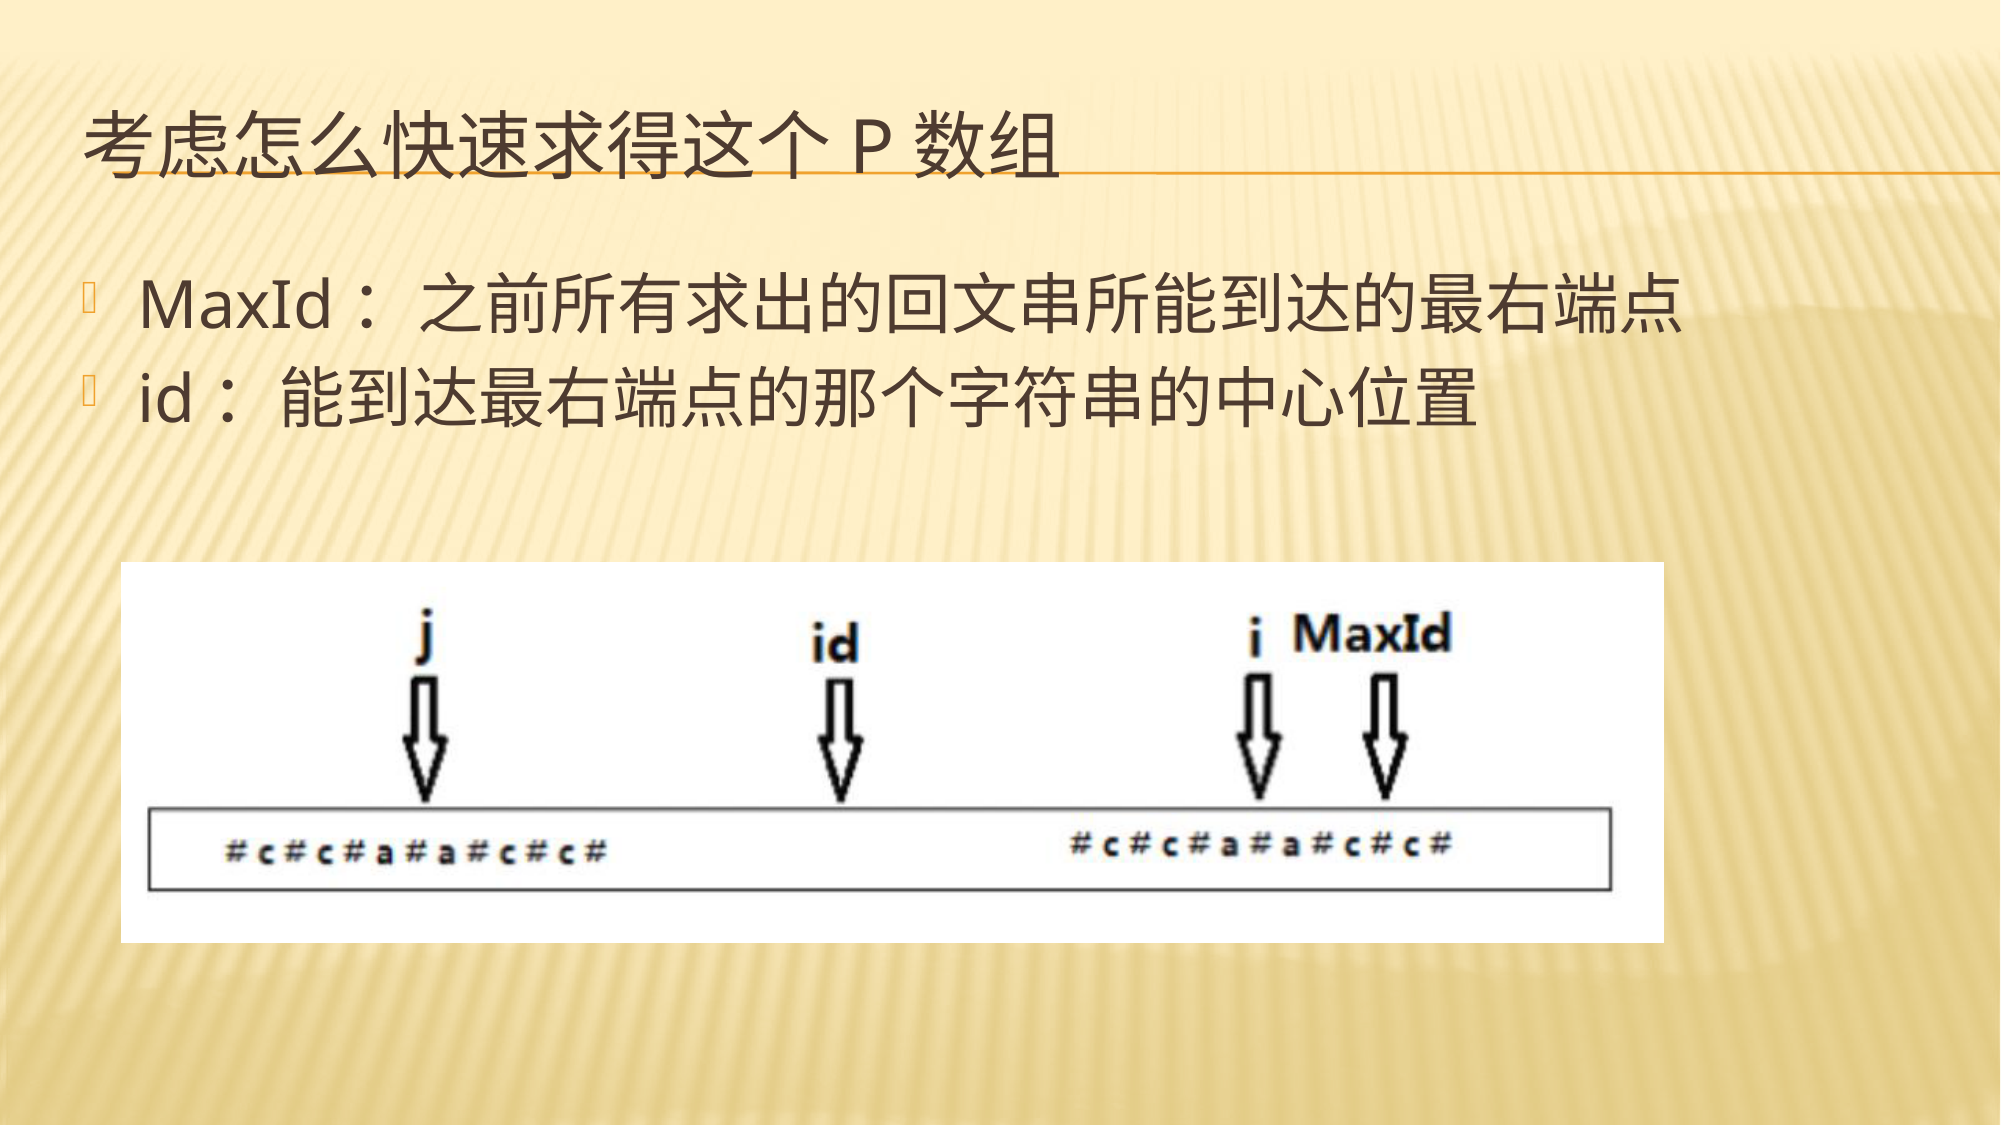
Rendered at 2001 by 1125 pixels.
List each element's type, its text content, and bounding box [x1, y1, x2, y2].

list MaxId：之前所有求出的回文串所能到达的最右端点 id：能到达最右端点的那个字符串的中心位置 [66, 254, 1967, 998]
title 考虑怎么快速求得这个p数组 [66, 75, 1967, 213]
picture [121, 562, 1664, 943]
